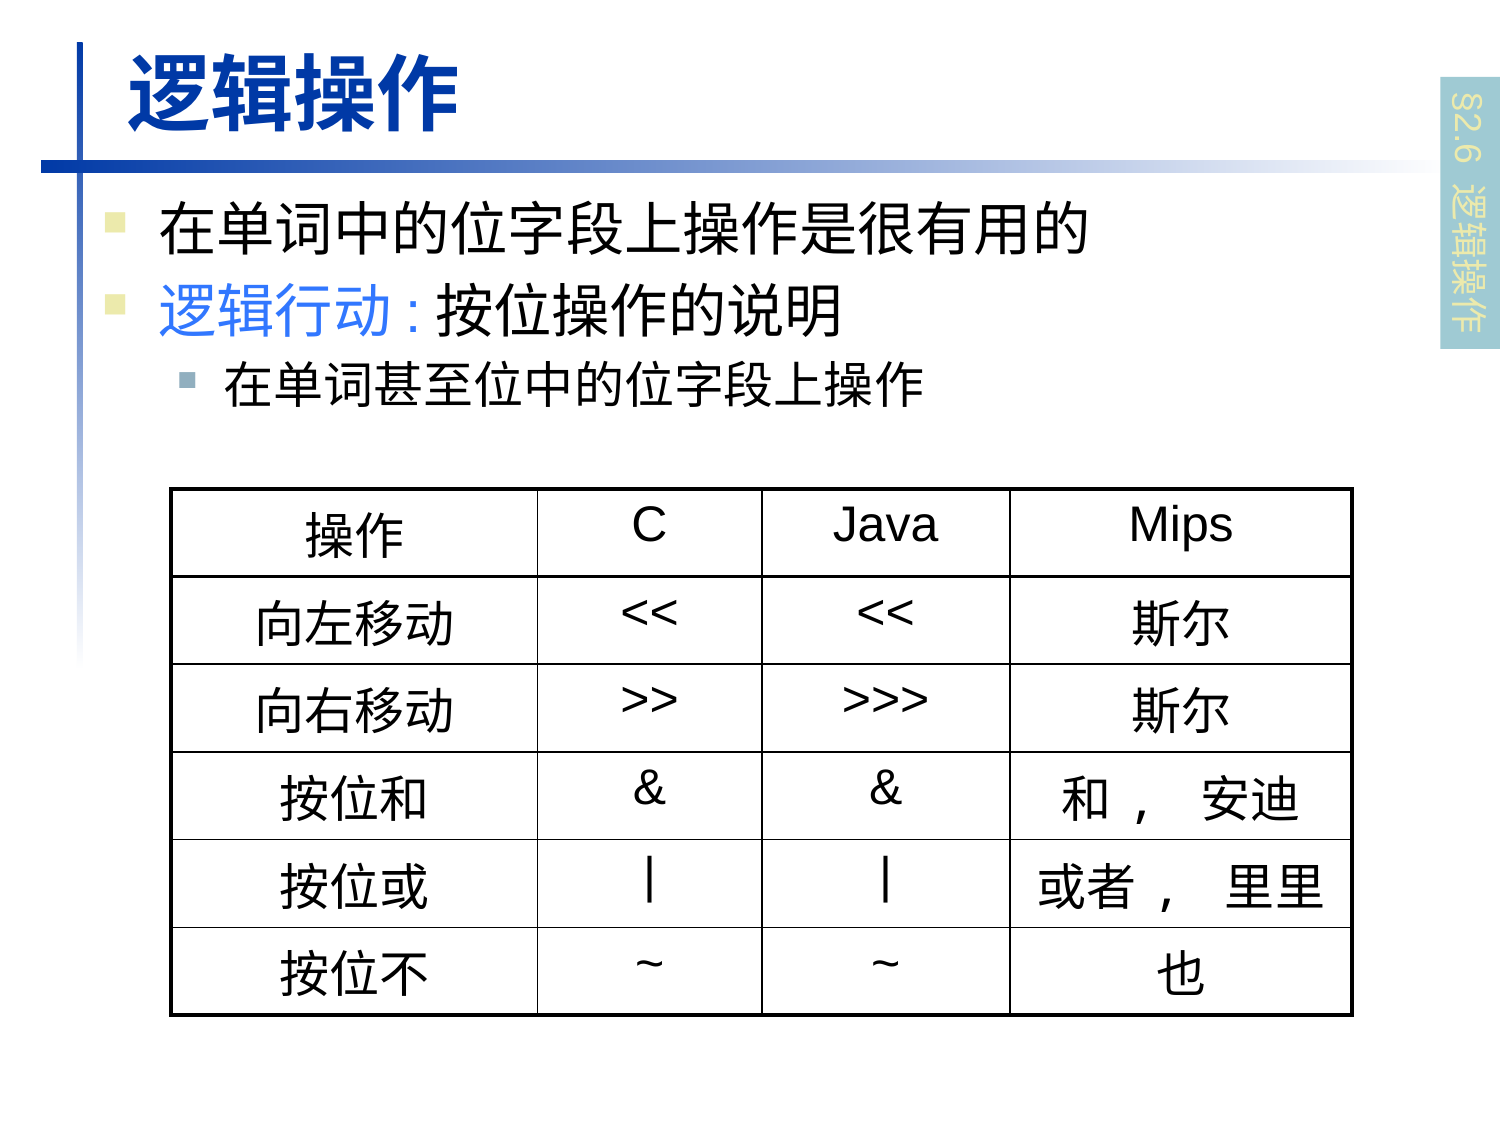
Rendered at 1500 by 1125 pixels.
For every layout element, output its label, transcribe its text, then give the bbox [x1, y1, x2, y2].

text_box §2.6 逻辑操作 [1440, 76, 1500, 349]
table_cell 斯尔 [1011, 578, 1350, 663]
table_cell & [763, 753, 1009, 839]
table_cell | [538, 840, 761, 927]
table_cell 按位不 [173, 928, 537, 1013]
table_header C [538, 491, 761, 575]
table_header Java [763, 491, 1009, 575]
table_cell 斯尔 [1011, 665, 1350, 751]
list 在单词中的位字段上操作是很有用的 逻辑行动:按位操作的说明 在单词甚至位中的位字段上操作 [86, 184, 1475, 374]
table_cell ~ [538, 928, 761, 1013]
table_cell ~ [763, 928, 1009, 1013]
table_cell << [538, 578, 761, 663]
table_cell 按位或 [173, 840, 537, 927]
table_cell 向右移动 [173, 665, 537, 751]
table_cell 或者, 里里 [1011, 840, 1350, 927]
table_cell >> [538, 665, 761, 751]
table_header Mips [1011, 491, 1350, 575]
table_cell << [763, 578, 1009, 663]
table_cell 也 [1011, 928, 1350, 1013]
table_cell 按位和 [173, 753, 537, 839]
table_cell | [763, 840, 1009, 927]
table_cell 和, 安迪 [1011, 753, 1350, 839]
table_cell & [538, 753, 761, 839]
table_cell >>> [763, 665, 1009, 751]
table_header 操作 [173, 491, 537, 575]
title 逻辑操作 [112, 32, 1468, 149]
table_cell 向左移动 [173, 578, 537, 663]
